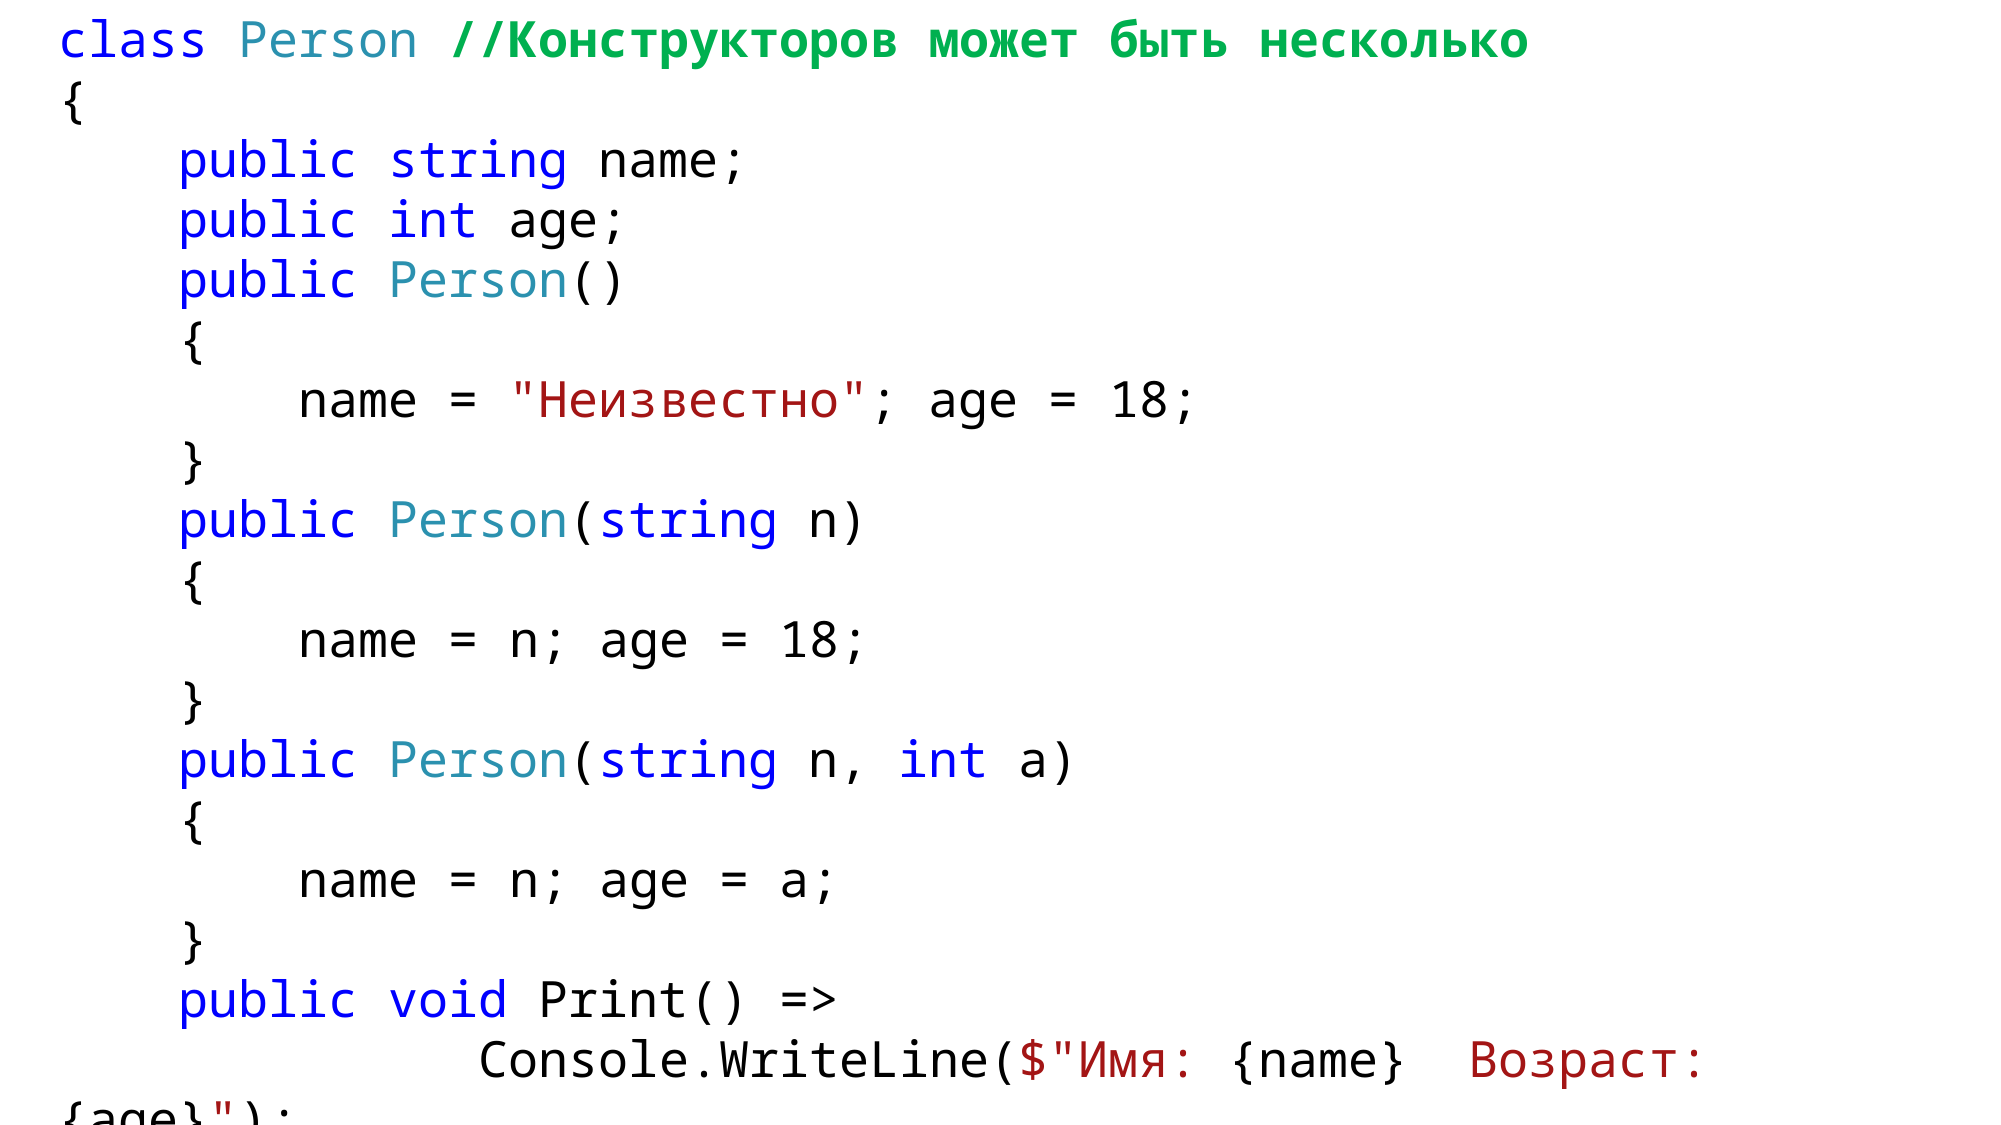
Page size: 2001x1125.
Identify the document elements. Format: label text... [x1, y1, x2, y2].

text_box class Person //Конструкторов может быть несколько { public string name; public int age; public Person() { name = "Неизвестно"; age = 18; } public Person(string n) { name = n; age = 18; } public Person(string n, int a) { name = n; age = a; } public void Print() => Console.WriteLine($"Имя: {name} Возраст: {age}"); } [0, 0, 2000, 1125]
